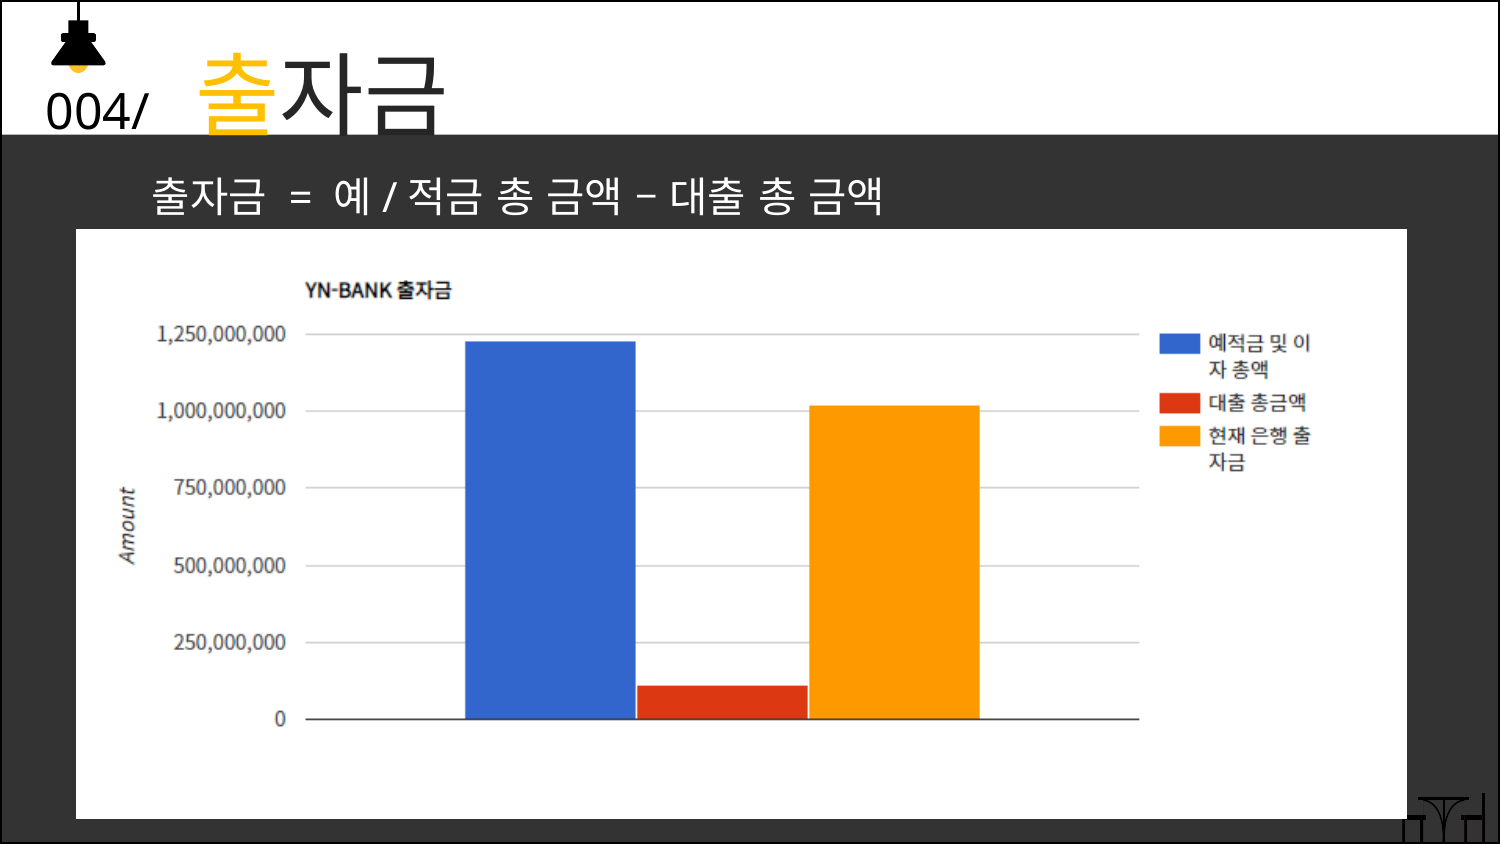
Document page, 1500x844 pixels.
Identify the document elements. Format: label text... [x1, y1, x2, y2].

text_box 004/ 출자금 [30, 31, 464, 156]
picture [76, 228, 1407, 819]
text_box 출자금 = 예/적금 총 금액 – 대출 총 금액 [115, 163, 901, 227]
text_box [0, 0, 1500, 844]
